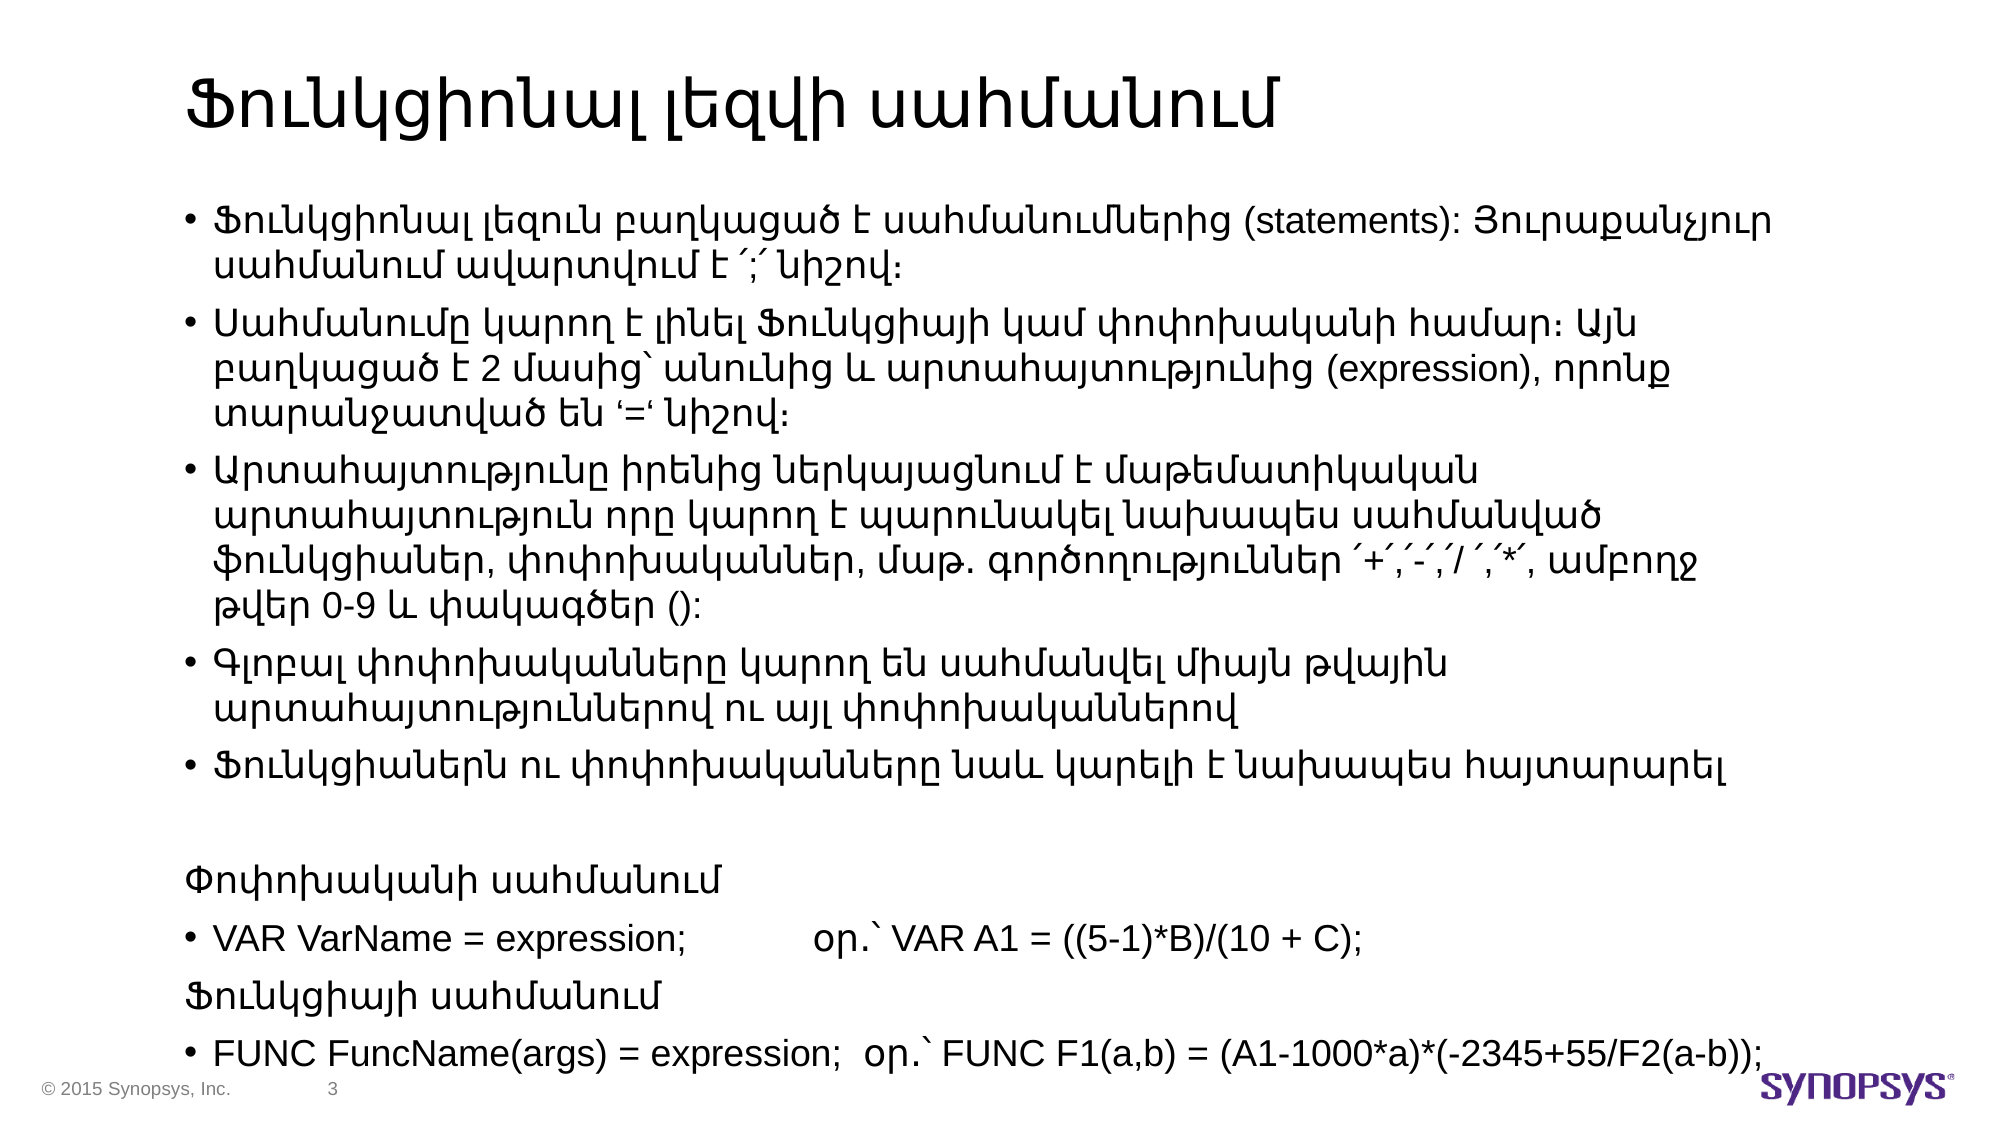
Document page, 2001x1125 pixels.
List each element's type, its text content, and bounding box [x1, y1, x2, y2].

list Ֆունկցիոնալ լեզուն բաղկացած է սահմանումներից (statements): Յուրաքանչյուր սահմանում ավարտվում է ՛;՛ նիշով։ Սահմանումը կարող է լինել Ֆունկցիայի կամ փոփոխականի համար։ Այն բաղկացած է 2 մասից՝ անունից և արտահայտությունից (expression), որոնք տարանջատված են ‘=‘ նիշով։ Արտահայտությունը իրենից ներկայացնում է մաթեմատիկական արտահայտություն որը կարող է պարունակել նախապես սահմանված ֆունկցիաներ, փոփոխականներ, մաթ․ գործողություններ ՛+՛,՛-՛,՛/ ՛,՛*՛, ամբողջ թվեր 0-9 և փակագծեր (): Գլոբալ փոփոխականները կարող են սահմանվել միայն թվային արտահայտություններով ու այլ փոփոխականներով Ֆունկցիաներն ու փոփոխականները նաև կարելի է նախապես հայտարարել Փոփոխականի սահմանում VAR VarName = expression; օր․՝ VAR A1 = ((5-1)*B)/(10 + C); Ֆունկցիայի սահմանում FUNC FuncName(args) = expression; օր․՝ FUNC F1(a,b) = (A1-1000*a)*(-2345+55/F2(a-b)); [169, 188, 1814, 1042]
picture [1761, 1073, 1955, 1108]
title Ֆունկցիոնալ լեզվի սահմանում [169, 11, 1750, 149]
